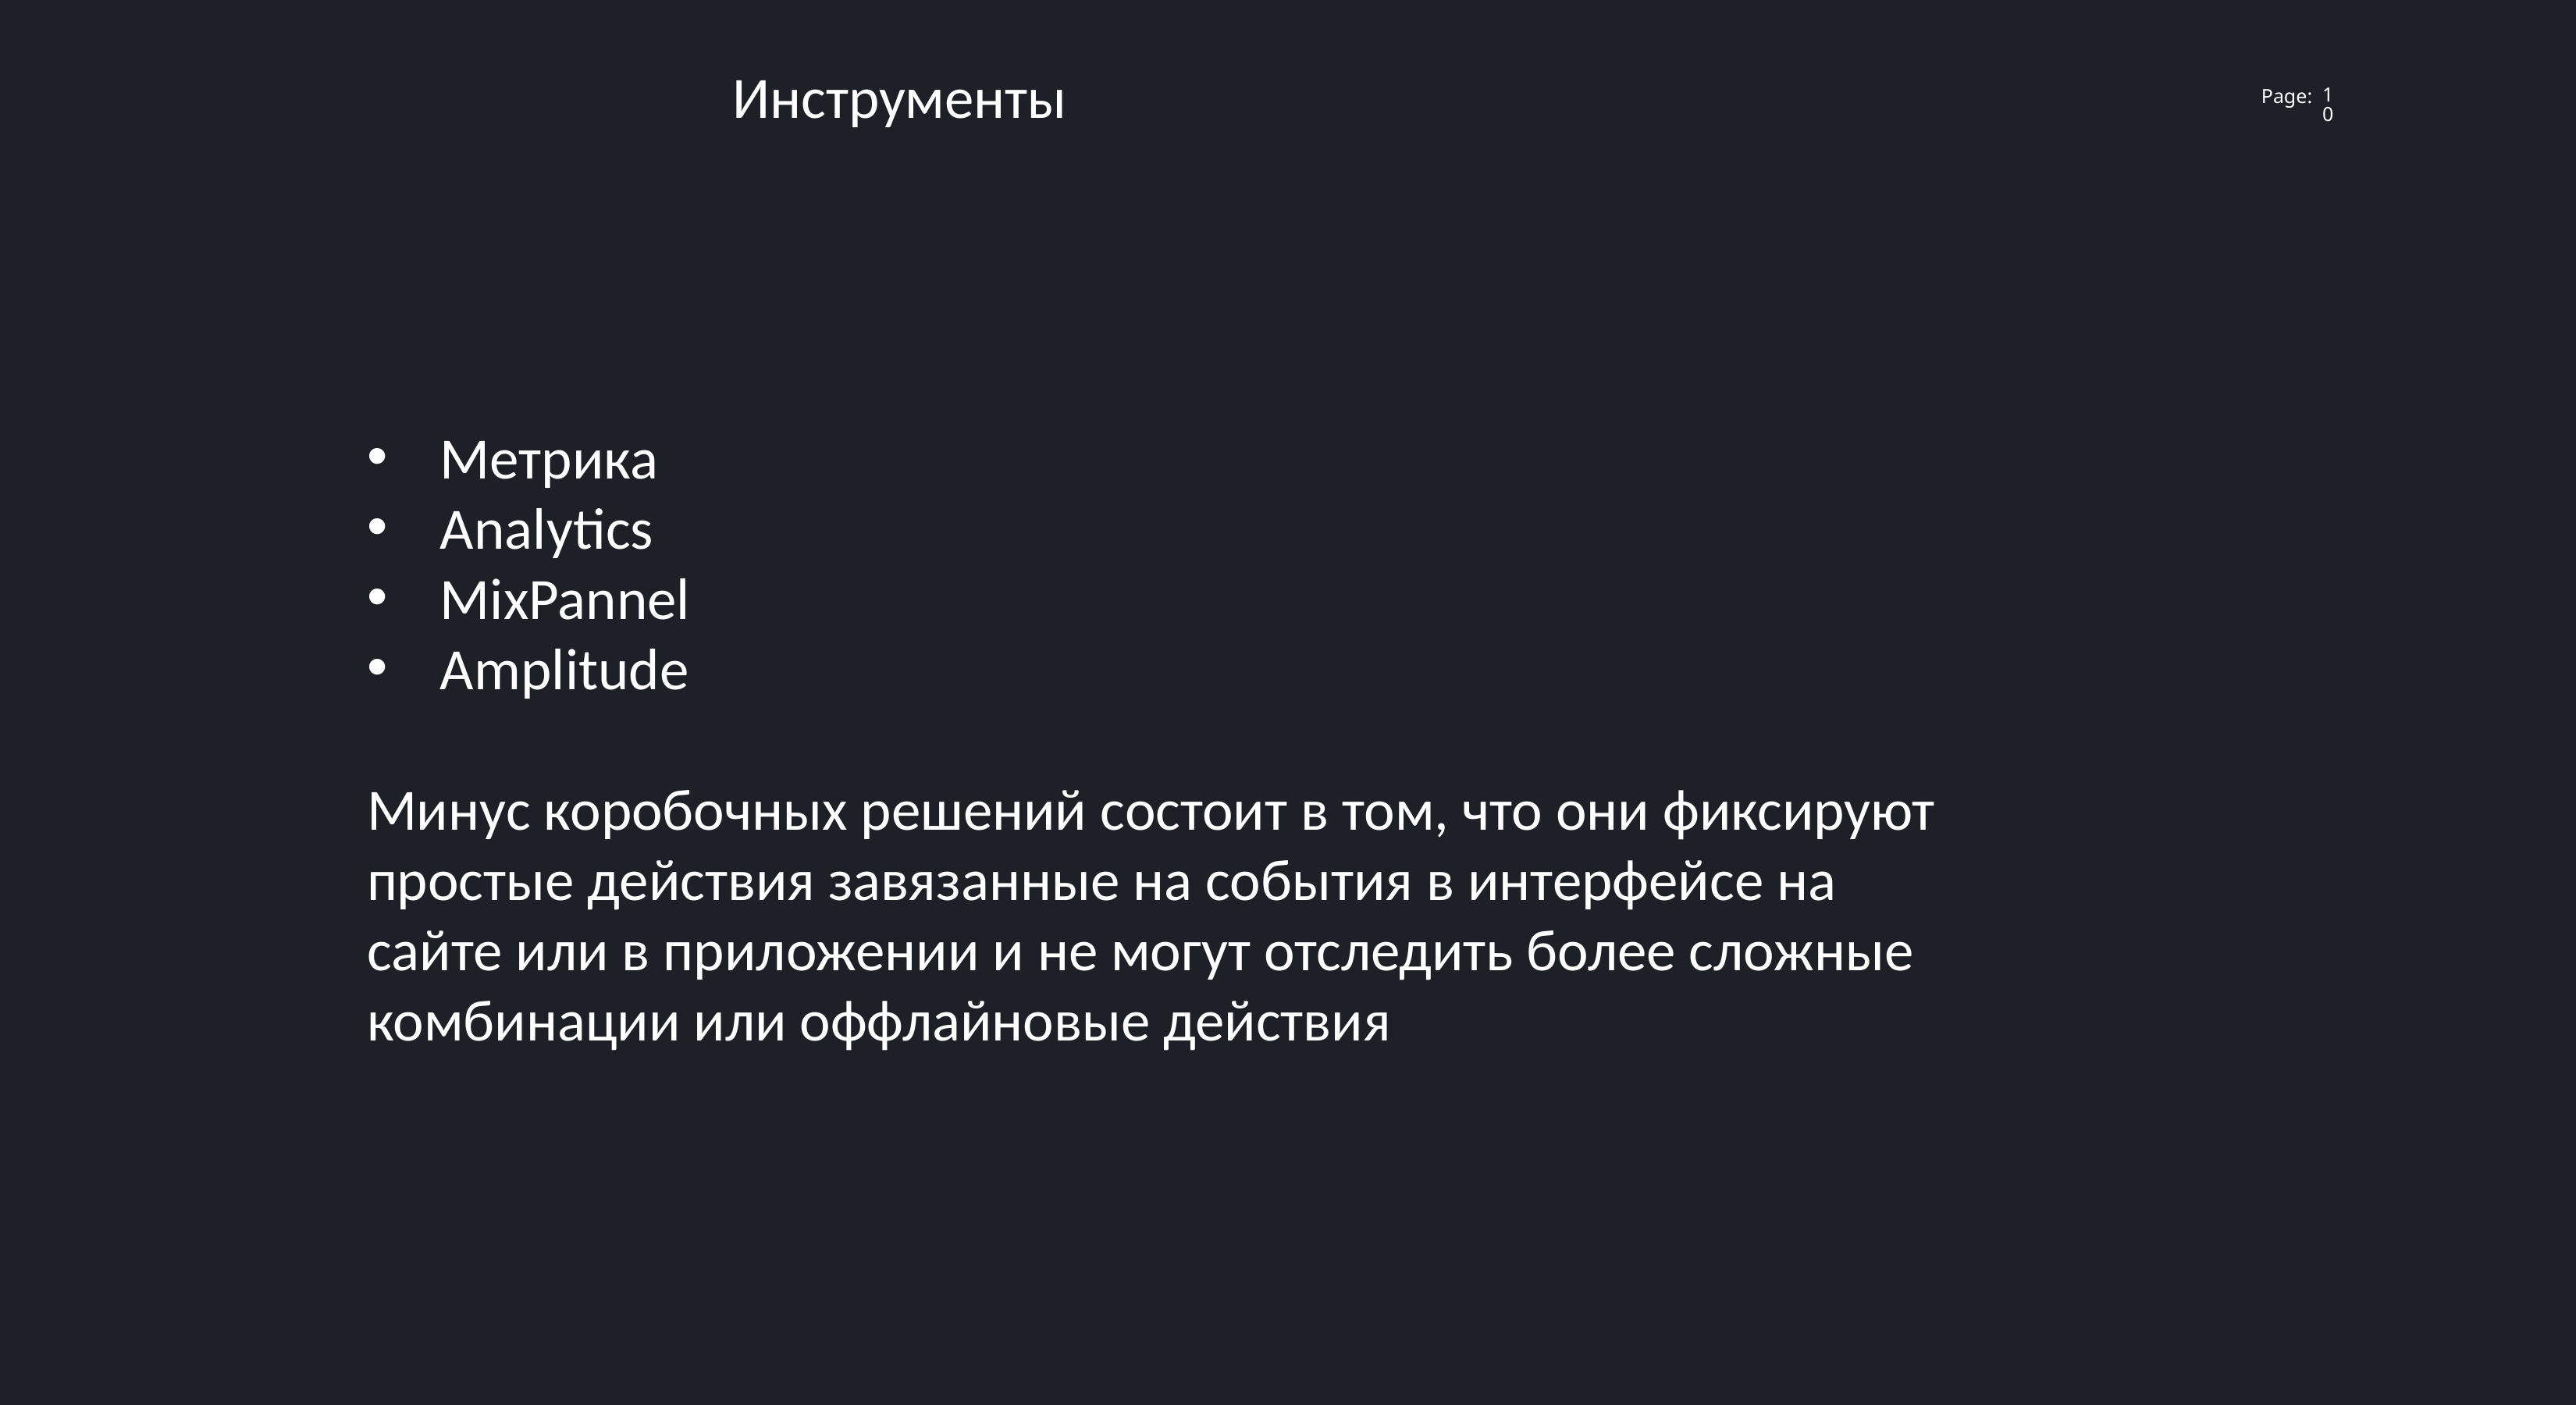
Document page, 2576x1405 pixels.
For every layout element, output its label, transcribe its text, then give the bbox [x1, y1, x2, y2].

text_box Метрика Analytics MixPannel Amplitude Минус коробочных решений состоит в том, что они фиксируют простые действия завязанные на события в интерфейсе на сайте или в приложении и не могут отследить более сложные комбинации или оффлайновые действия [355, 414, 1950, 1058]
slide_number 10 [2316, 77, 2349, 113]
text_box Инструменты [720, 54, 1584, 136]
